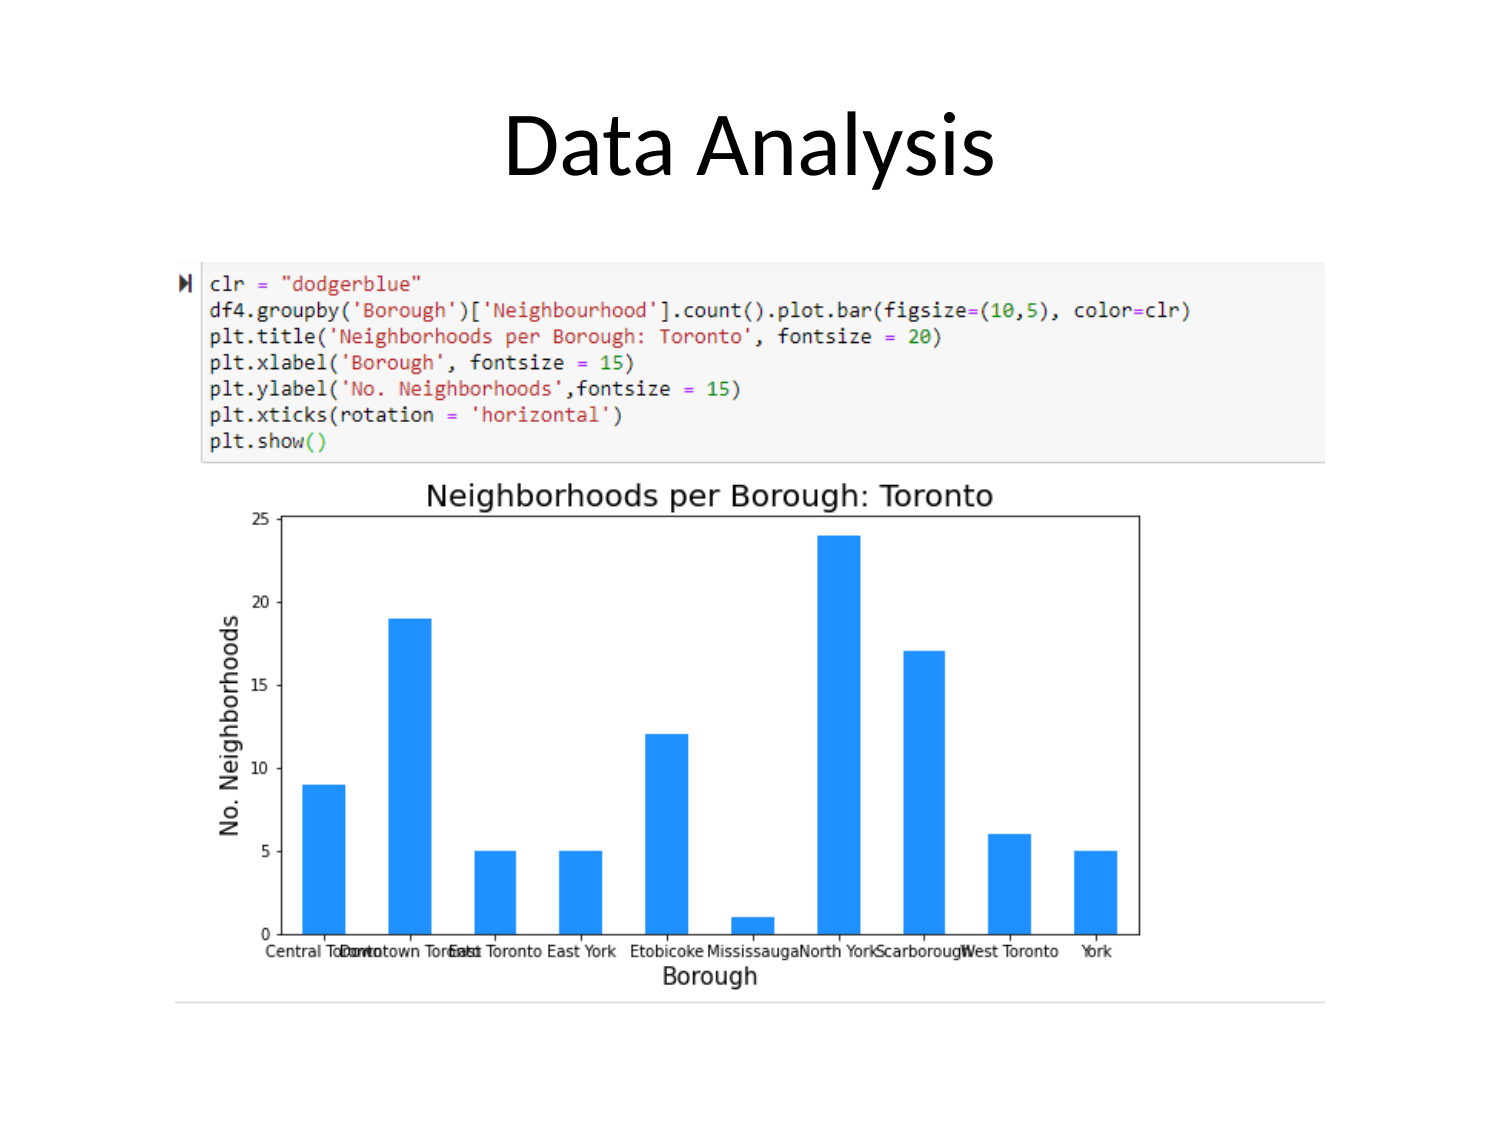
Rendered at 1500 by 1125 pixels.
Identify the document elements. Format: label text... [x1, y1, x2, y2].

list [174, 262, 1326, 1006]
title Data Analysis [75, 45, 1425, 233]
